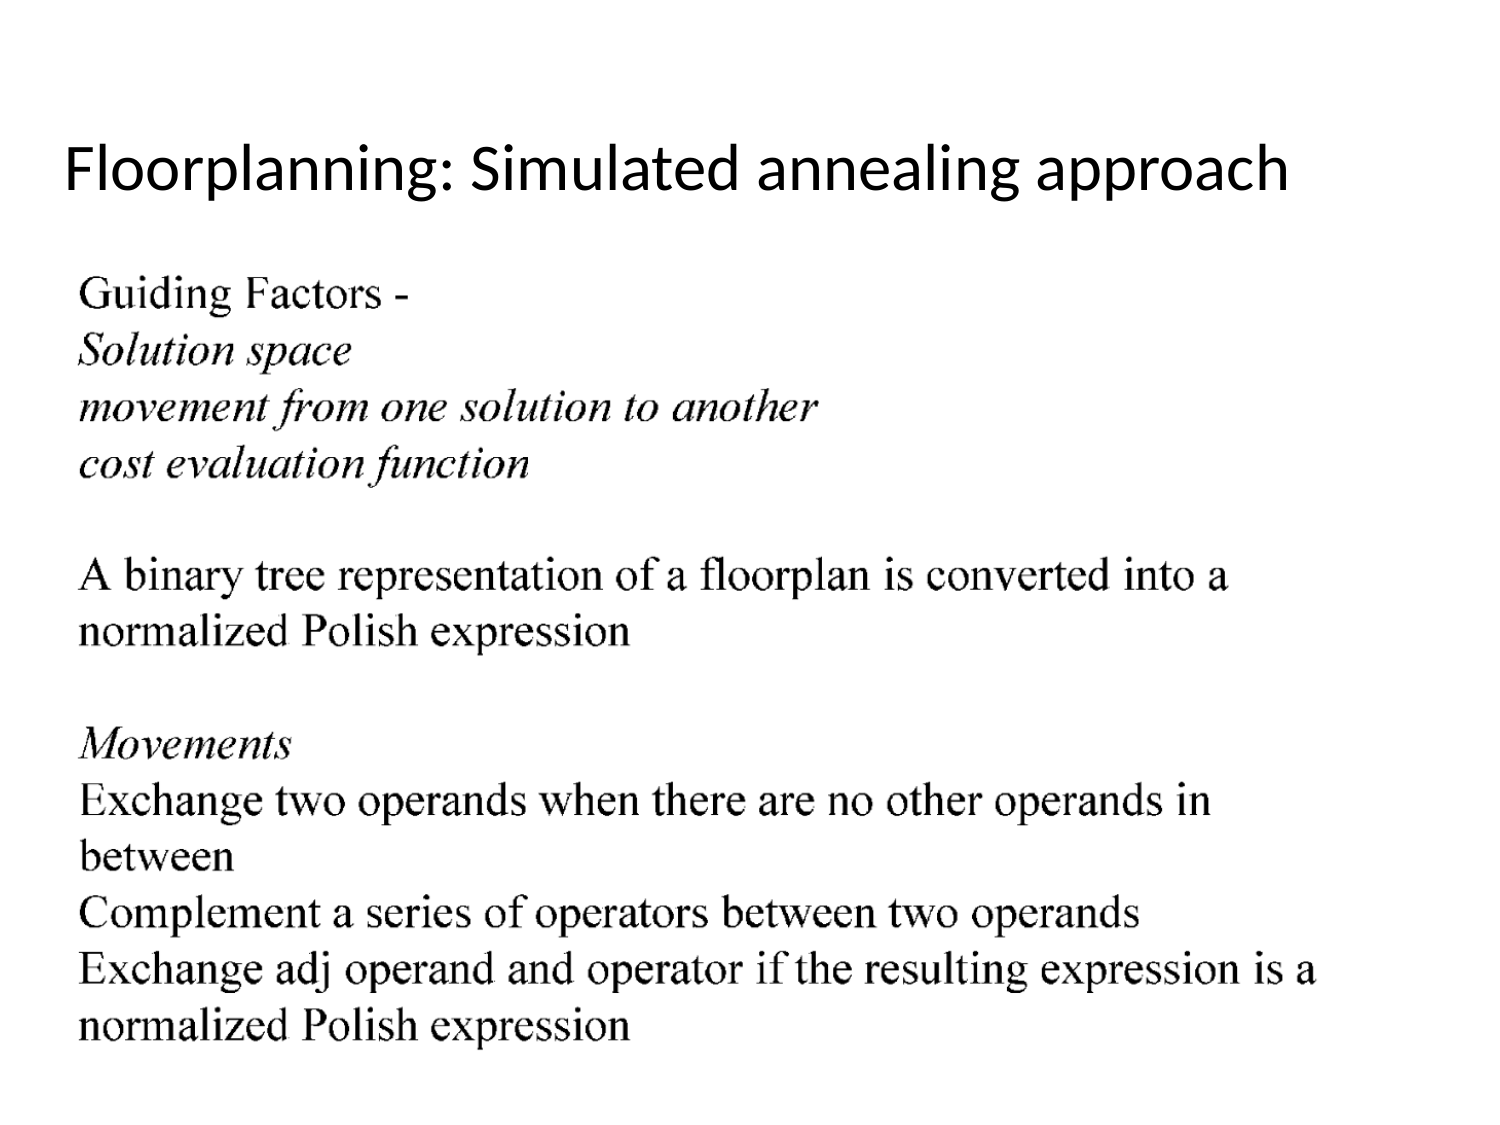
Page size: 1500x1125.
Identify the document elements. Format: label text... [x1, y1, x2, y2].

picture [49, 0, 1452, 1125]
text_box Floorplanning: Simulated annealing approach [49, 116, 244, 212]
text_box Floorplanning: Simulated annealing approach [1255, 116, 1388, 212]
